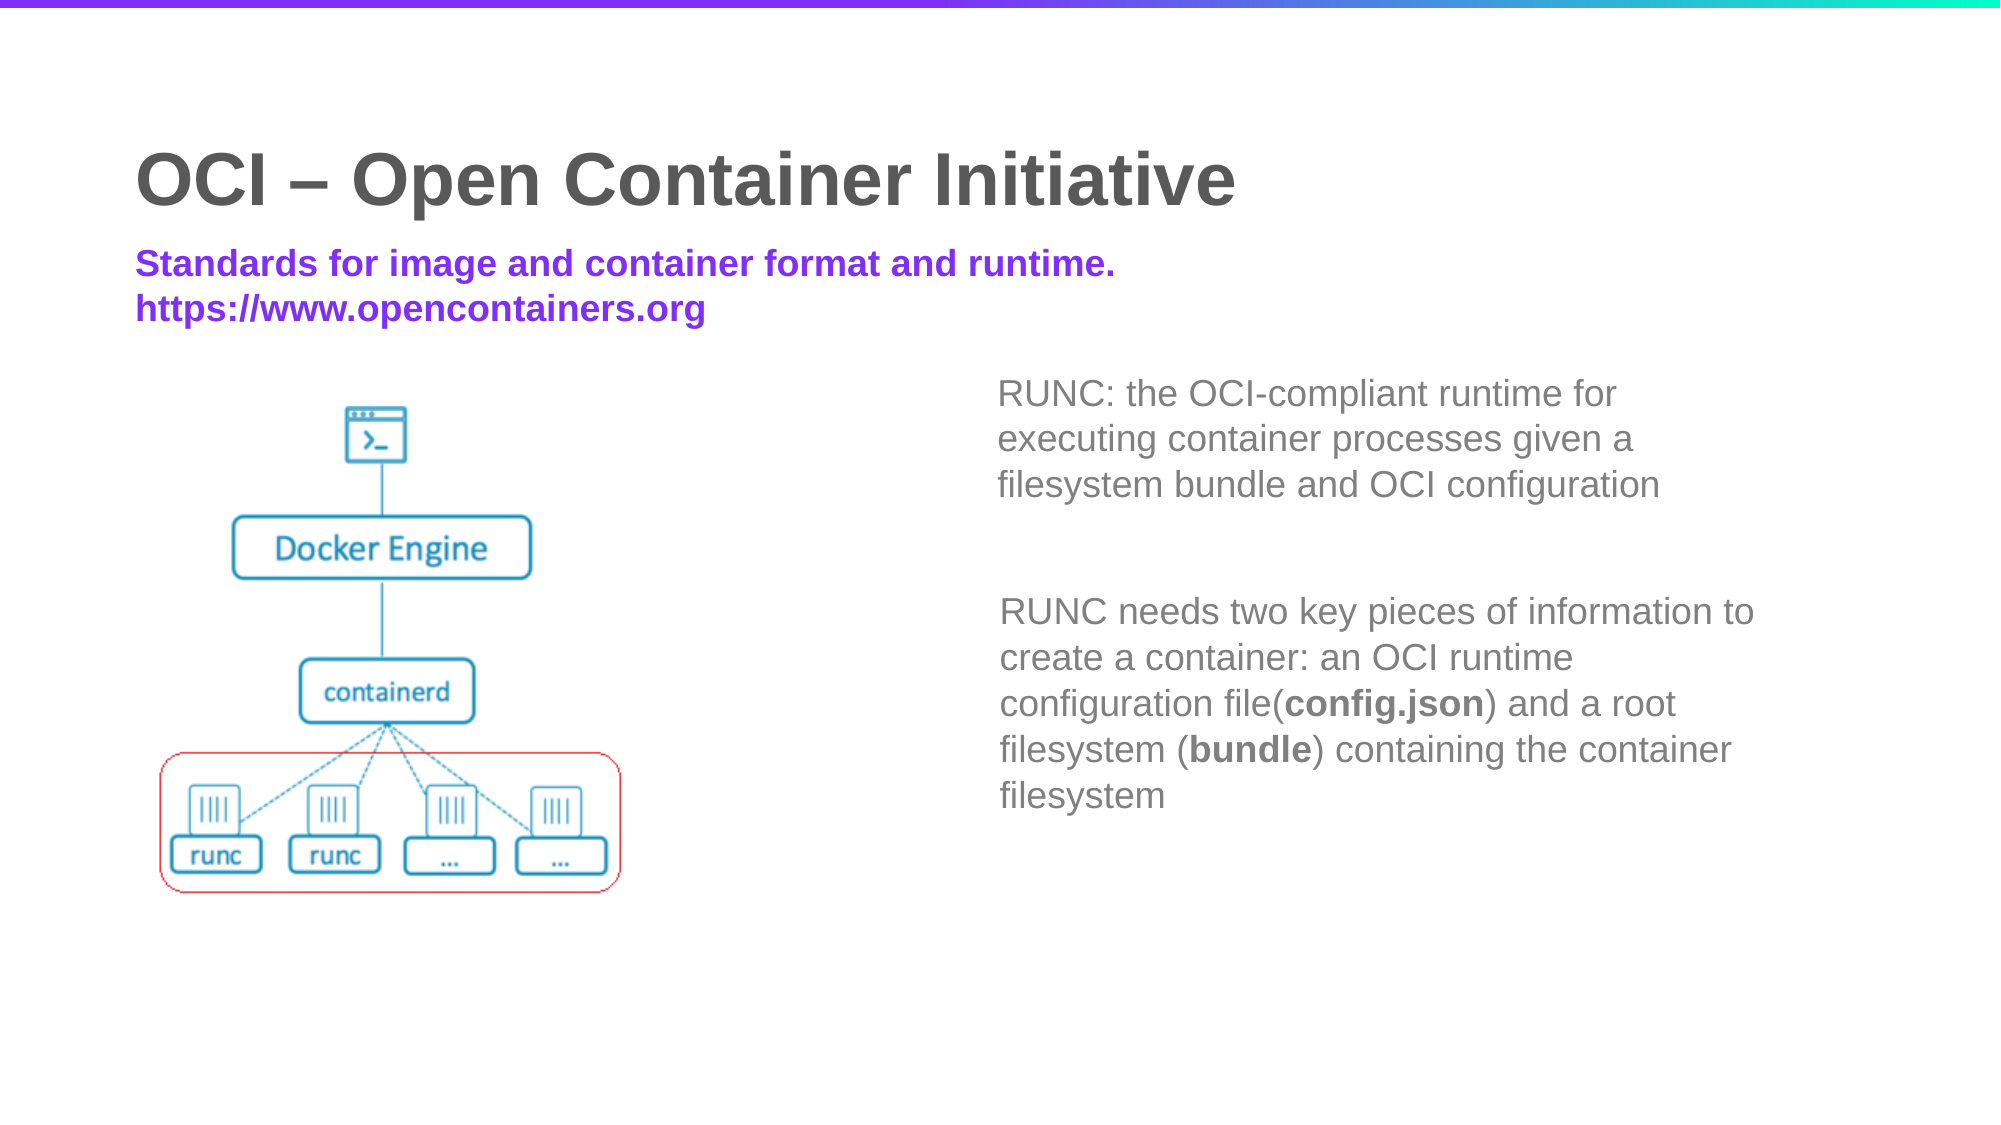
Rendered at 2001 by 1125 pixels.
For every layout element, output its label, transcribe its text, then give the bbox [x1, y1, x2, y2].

text_box RUNC: the OCI-compliant runtime for executing container processes given a filesystem bundle and OCI configuration [997, 367, 1777, 506]
text_box [0, 0, 2000, 8]
text_box Standards for image and container format and runtime. https://www.opencontainers.org [120, 231, 1259, 337]
picture [141, 397, 662, 923]
text_box RUNC needs two key pieces of information to create a container: an OCI runtime configuration file(config.json) and a root filesystem (bundle) containing the container filesystem [999, 586, 1779, 816]
text_box OCI – Open Container Initiative [120, 123, 1944, 228]
